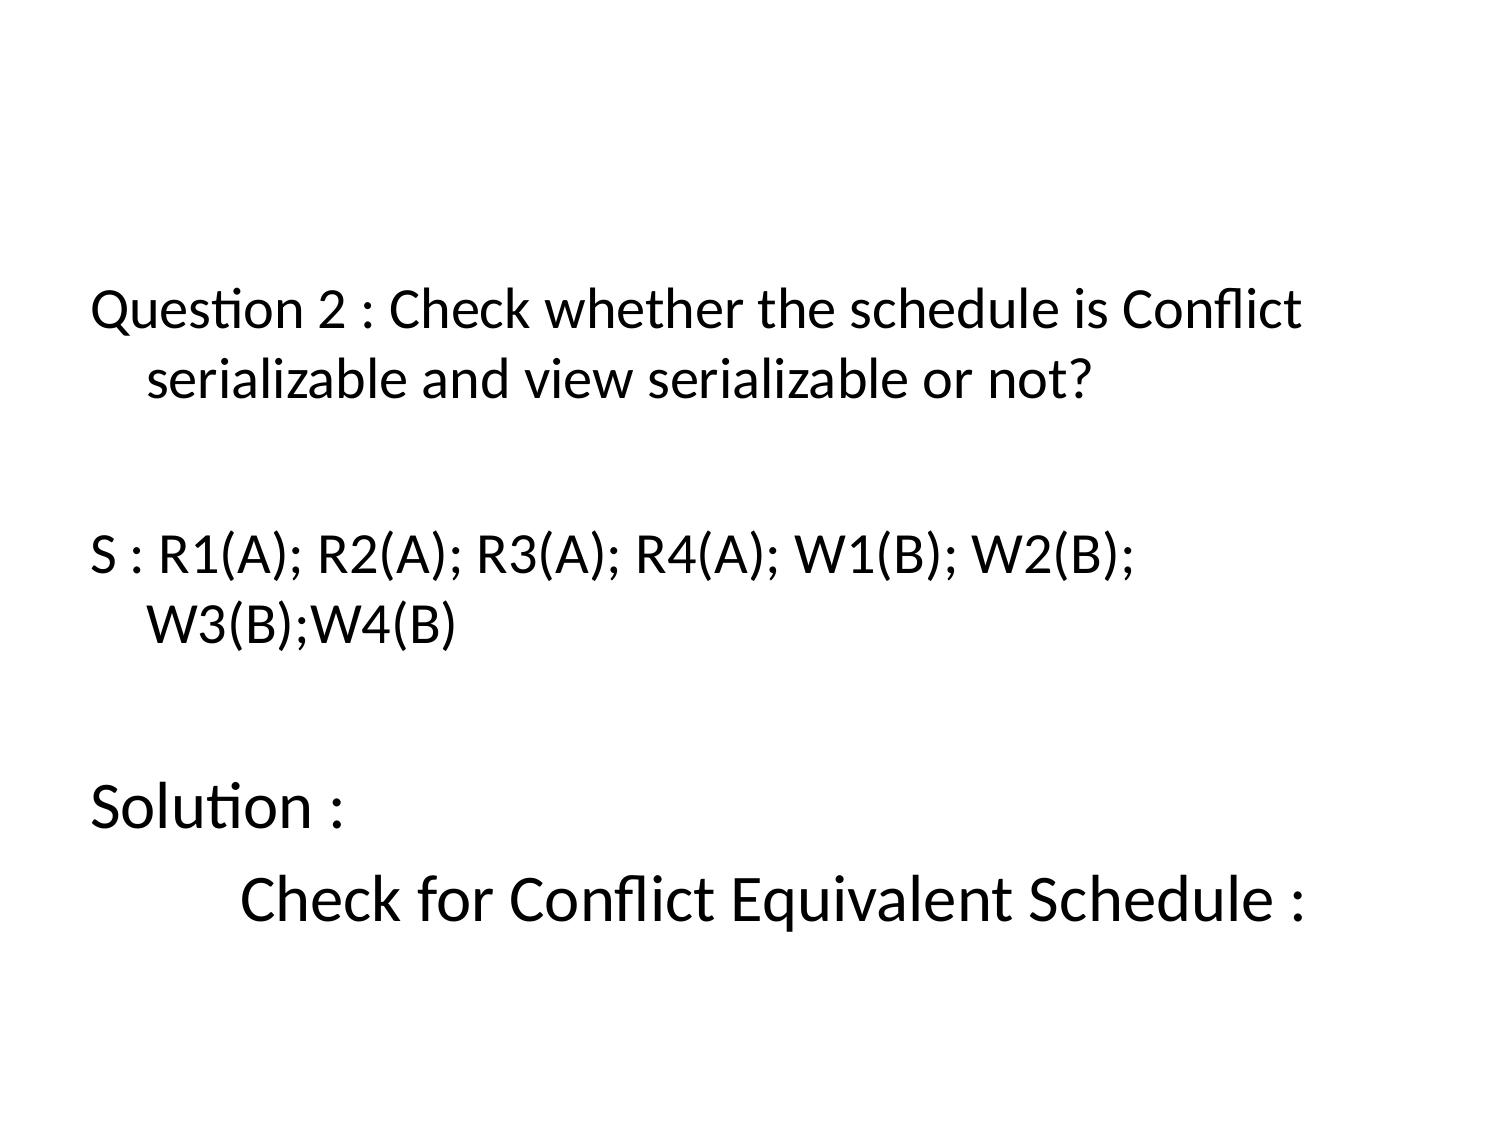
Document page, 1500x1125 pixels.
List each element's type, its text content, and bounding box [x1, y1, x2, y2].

list Question 2 : Check whether the schedule is Conflict serializable and view serializable or not? S : R1(A); R2(A); R3(A); R4(A); W1(B); W2(B); W3(B);W4(B) Solution : Check for Conflict Equivalent Schedule : [75, 262, 1463, 1005]
